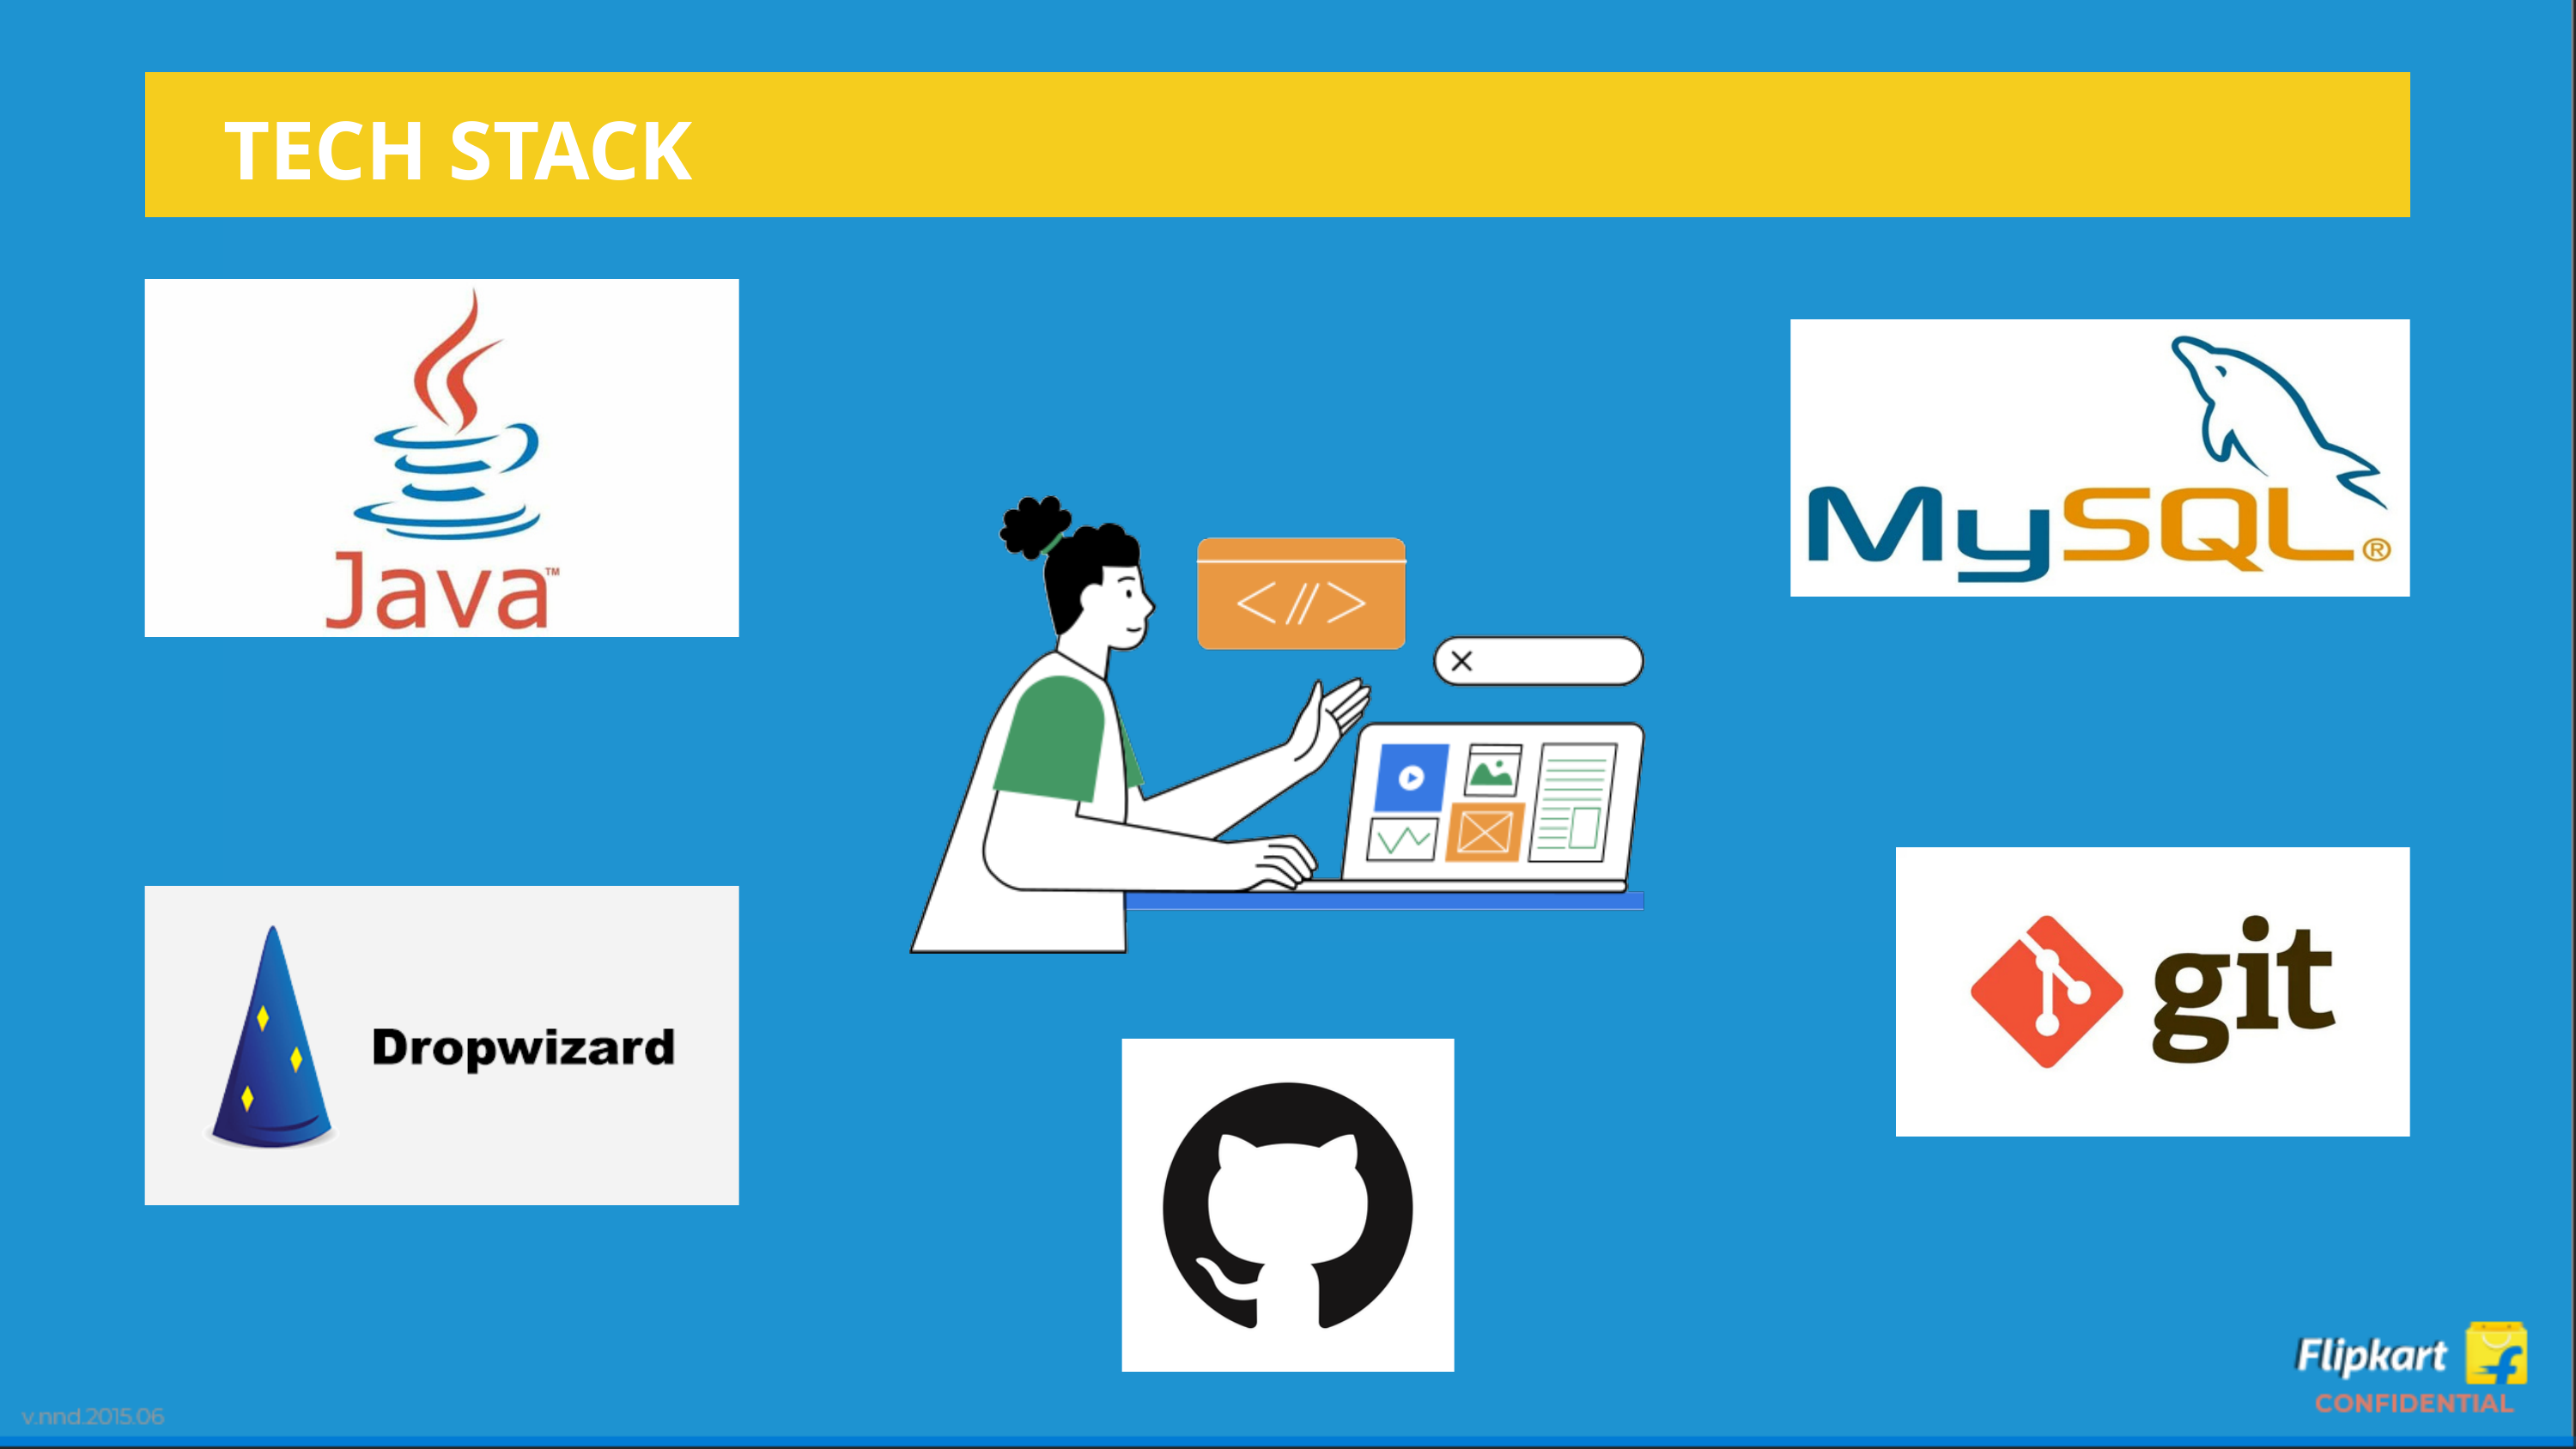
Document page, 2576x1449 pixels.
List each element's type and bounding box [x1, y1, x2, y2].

text_box [1790, 319, 2410, 597]
text_box [222, 227, 2410, 943]
text_box [909, 951, 1646, 955]
text_box [0, 0, 2576, 1449]
text_box [144, 279, 739, 637]
text_box [144, 71, 2410, 218]
text_box [1895, 847, 2410, 1137]
text_box [1121, 1039, 1455, 1372]
text_box [144, 886, 739, 1206]
